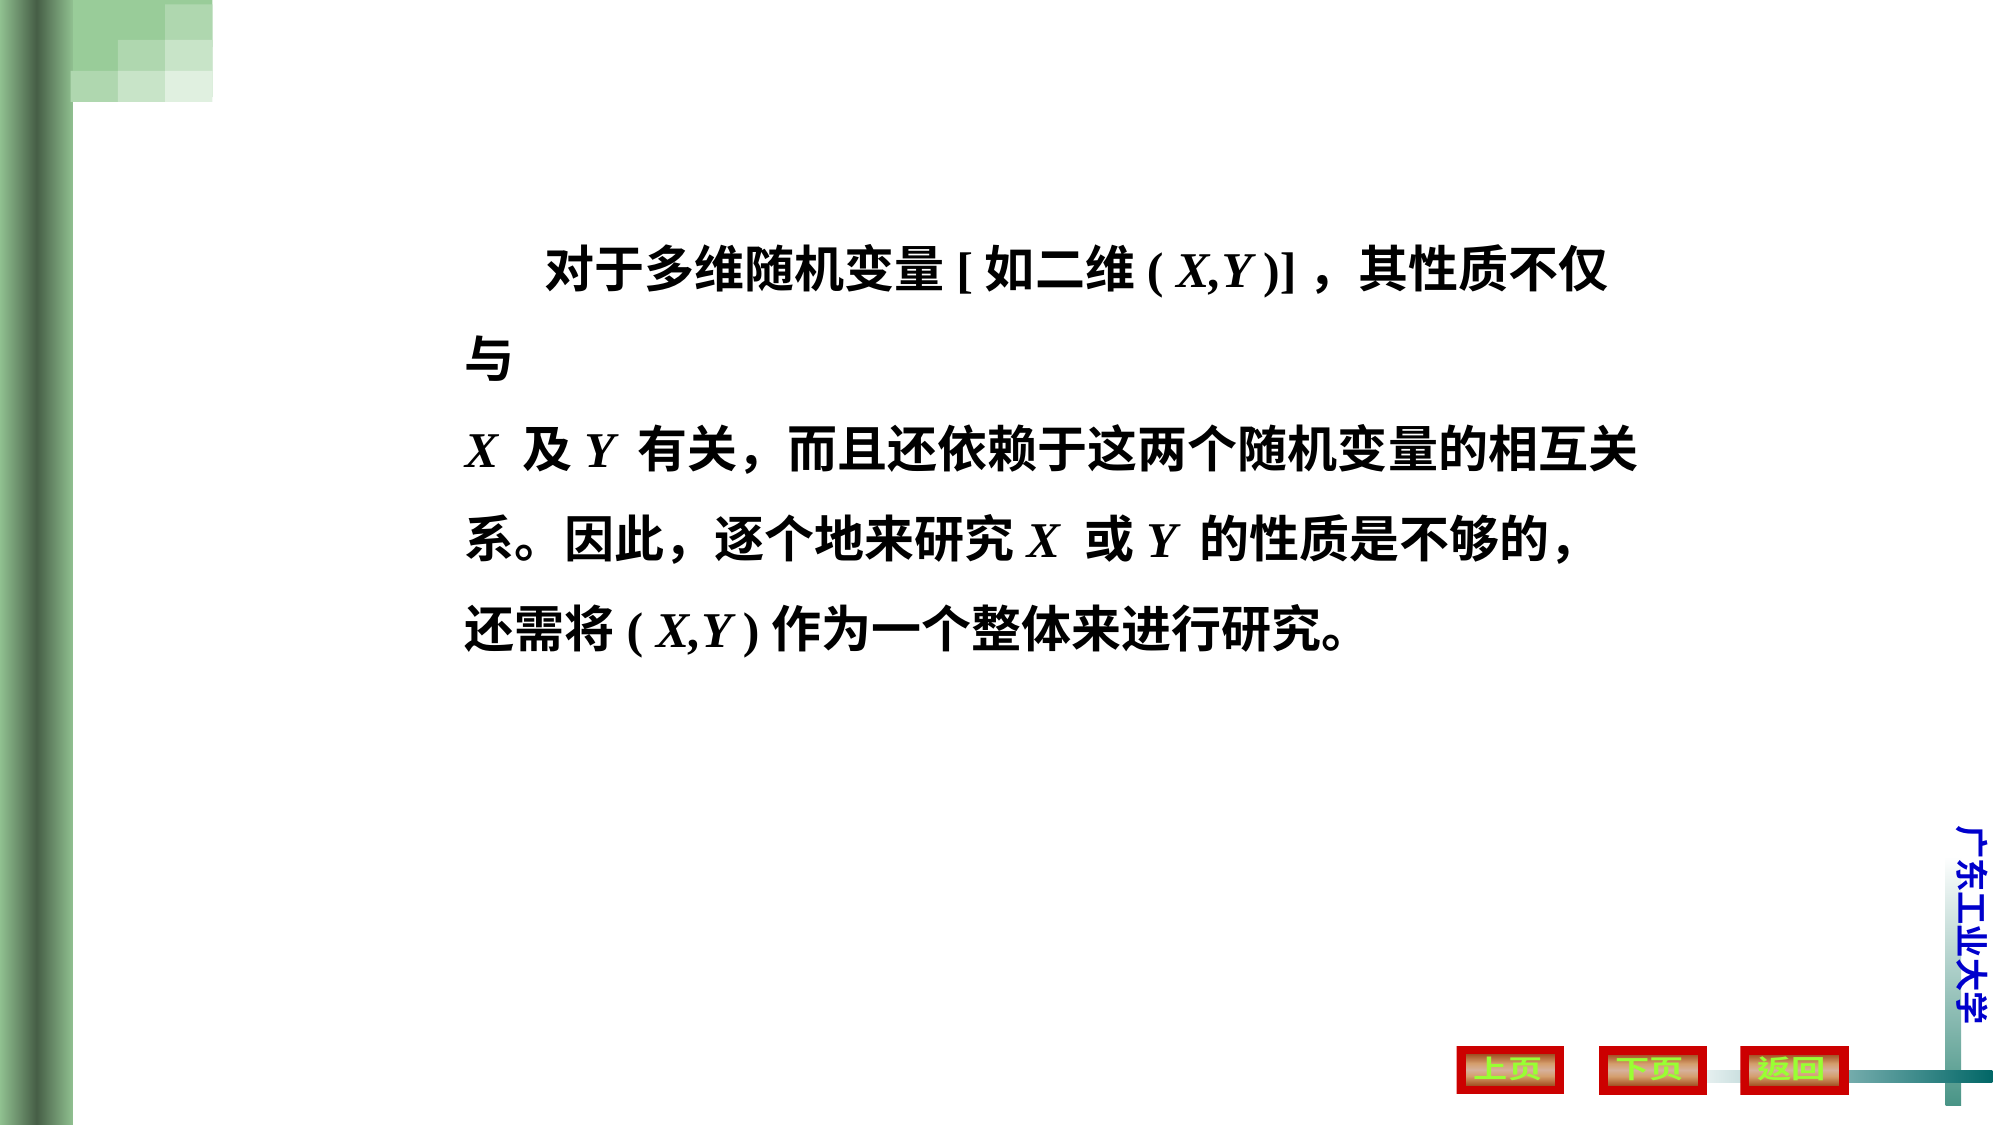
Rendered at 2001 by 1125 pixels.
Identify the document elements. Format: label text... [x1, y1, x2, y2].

text_box 对于多维随机变量[如二维( X,Y )]，其性质不仅与 X 及Y 有关，而且还依赖于这两个随机变量的相互关系。因此，逐个地来研究X 或Y 的性质是不够的，还需将( X,Y )作为一个整体来进行研究。 [449, 199, 1663, 665]
